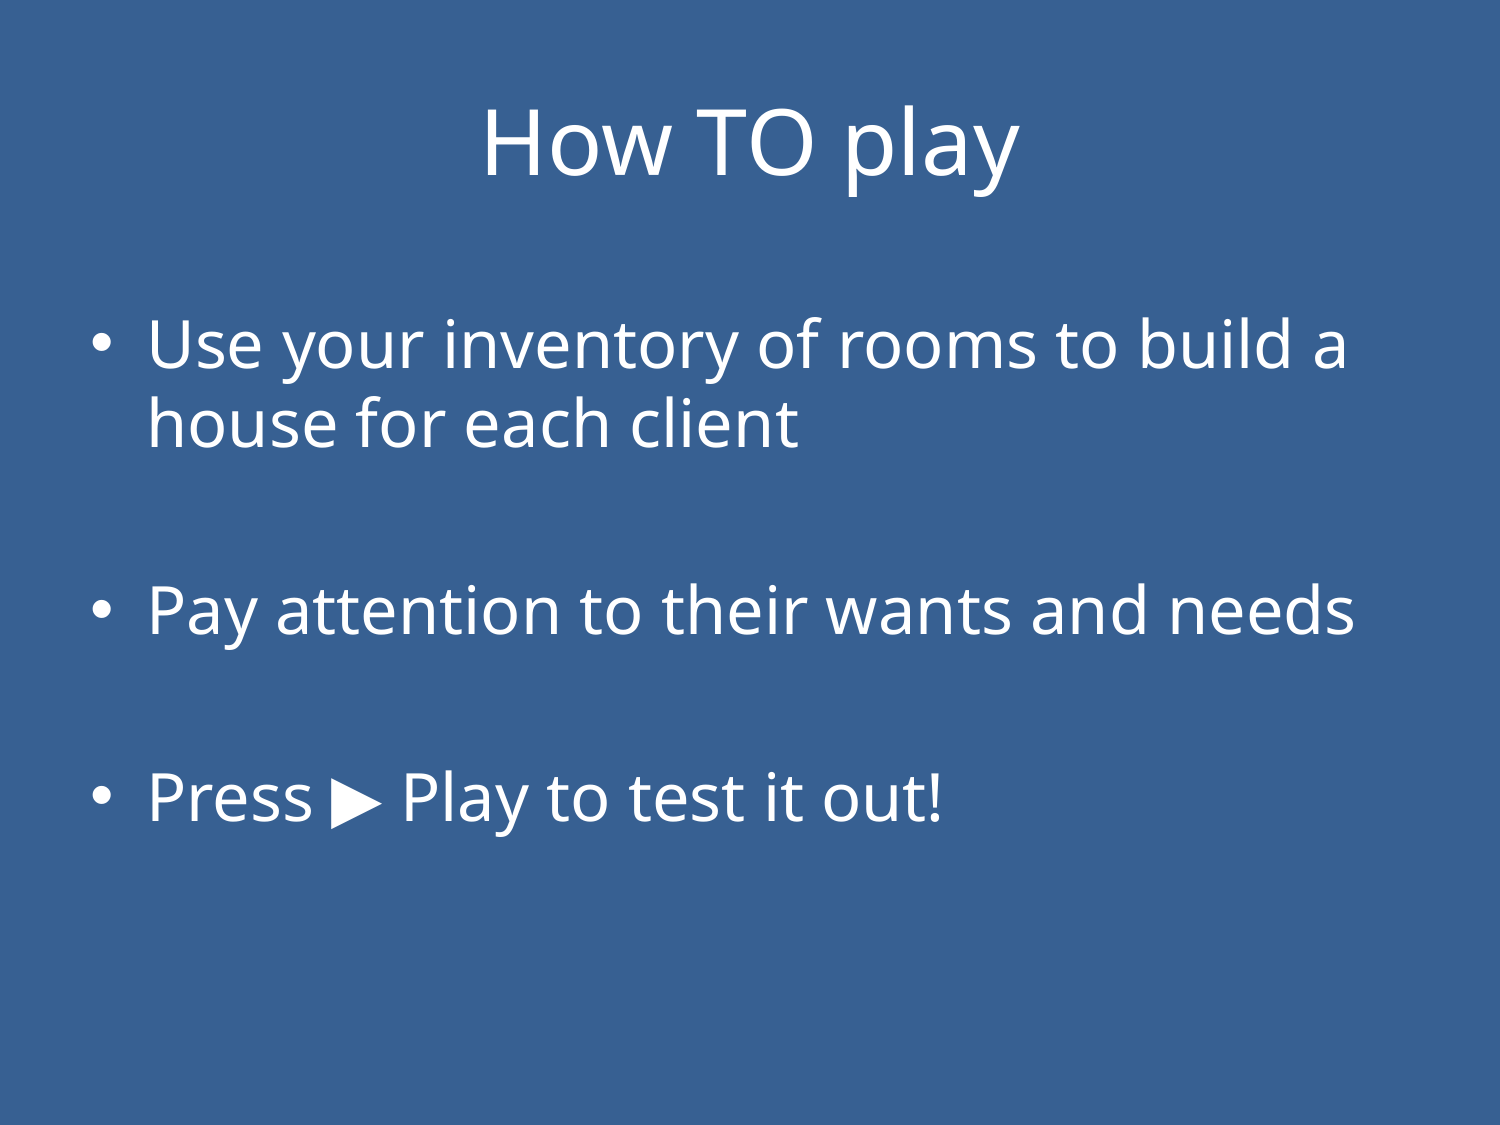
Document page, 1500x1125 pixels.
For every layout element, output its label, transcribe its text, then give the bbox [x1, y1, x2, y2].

list Use your inventory of rooms to build a house for each client Pay attention to their wants and needs Press ▶︎ Play to test it out! [75, 293, 1425, 1037]
title How TO play [75, 45, 1425, 233]
